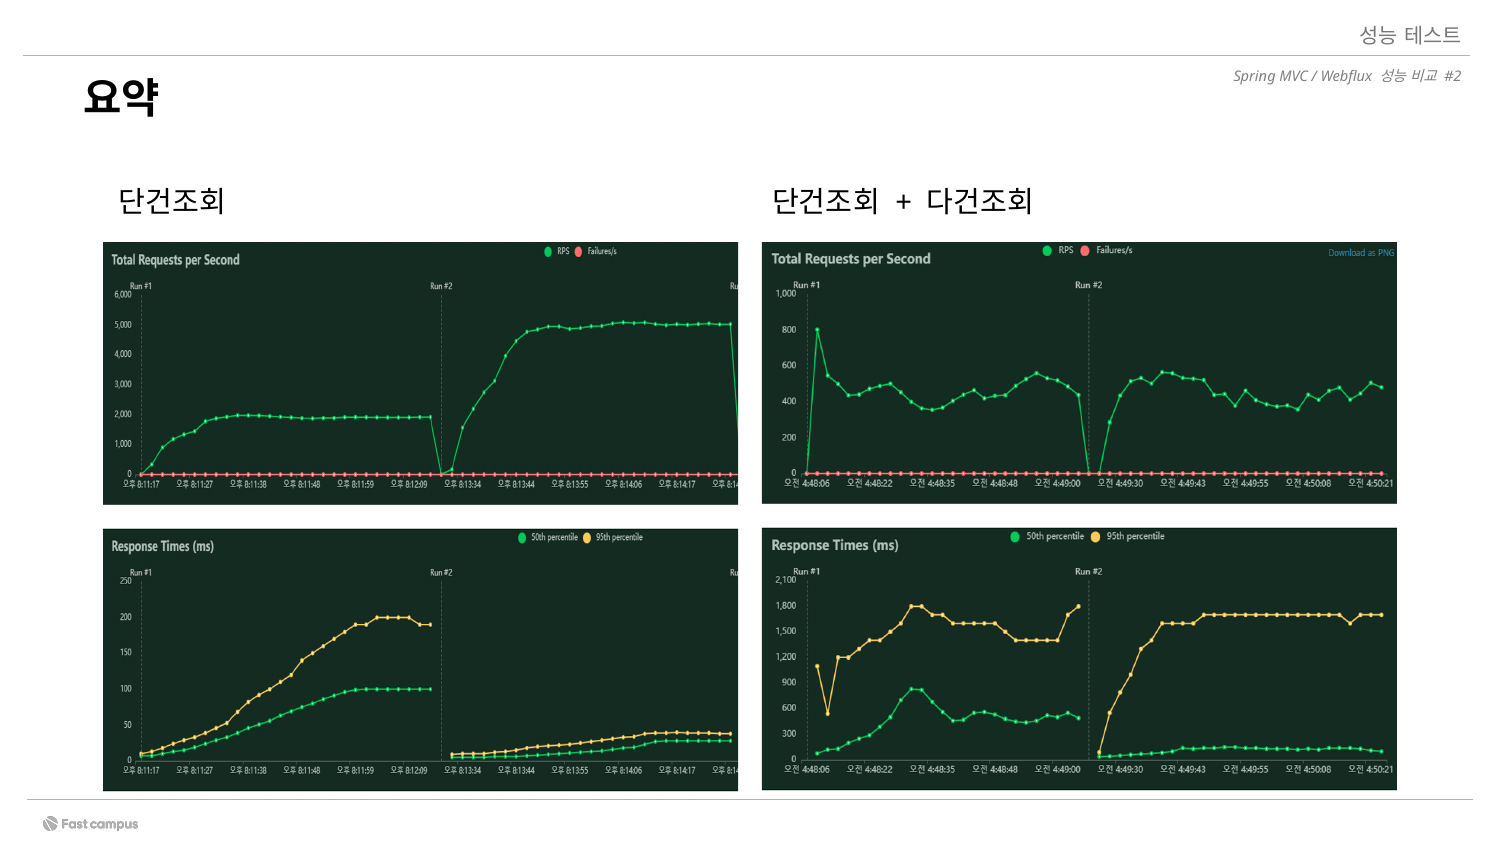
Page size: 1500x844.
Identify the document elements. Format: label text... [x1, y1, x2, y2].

title 요약 [68, 64, 1462, 136]
text_box 단건조회 + 다건조회 [757, 175, 1050, 226]
list Spring MVC / Webflux 성능 비교 #2 [1060, 56, 1462, 94]
picture [761, 241, 1397, 792]
footer 성능 테스트 [1060, 18, 1462, 54]
picture [103, 242, 739, 799]
text_box 단건조회 [103, 175, 242, 226]
picture [28, 804, 153, 843]
